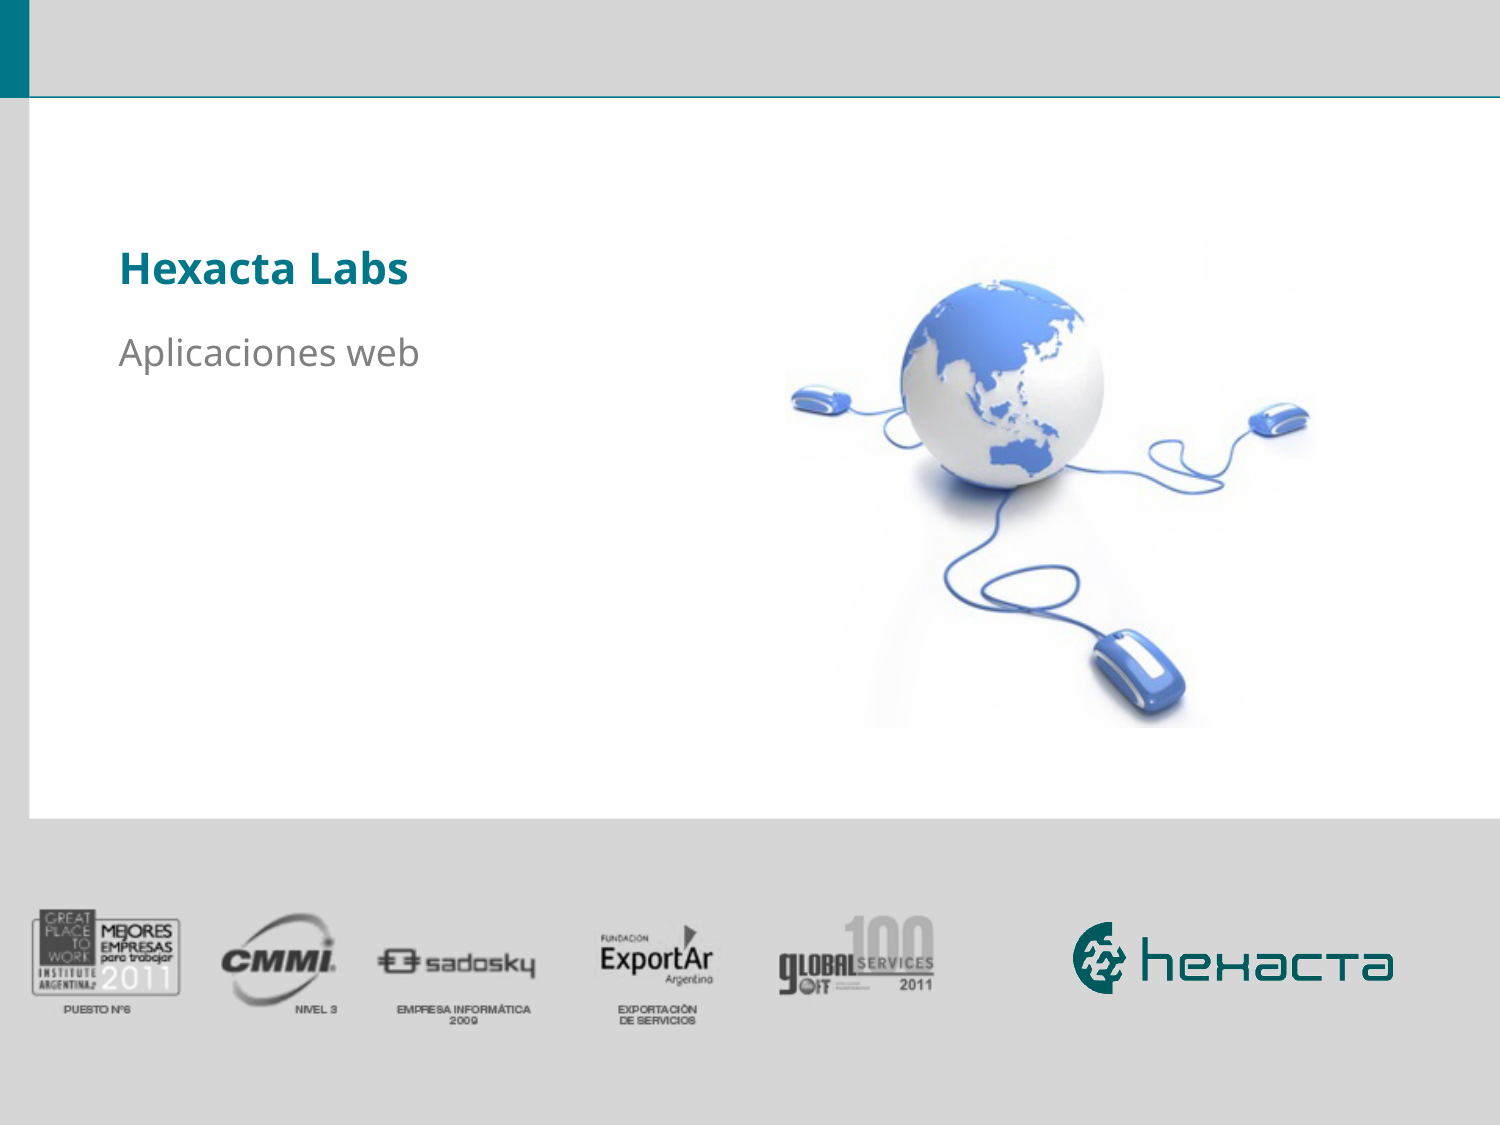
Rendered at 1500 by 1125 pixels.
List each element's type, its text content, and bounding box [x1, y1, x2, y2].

picture [1073, 922, 1393, 994]
title Hexacta Labs [118, 241, 780, 293]
picture [29, 905, 955, 1031]
subtitle Aplicaciones web [118, 328, 780, 375]
picture [785, 207, 1316, 729]
